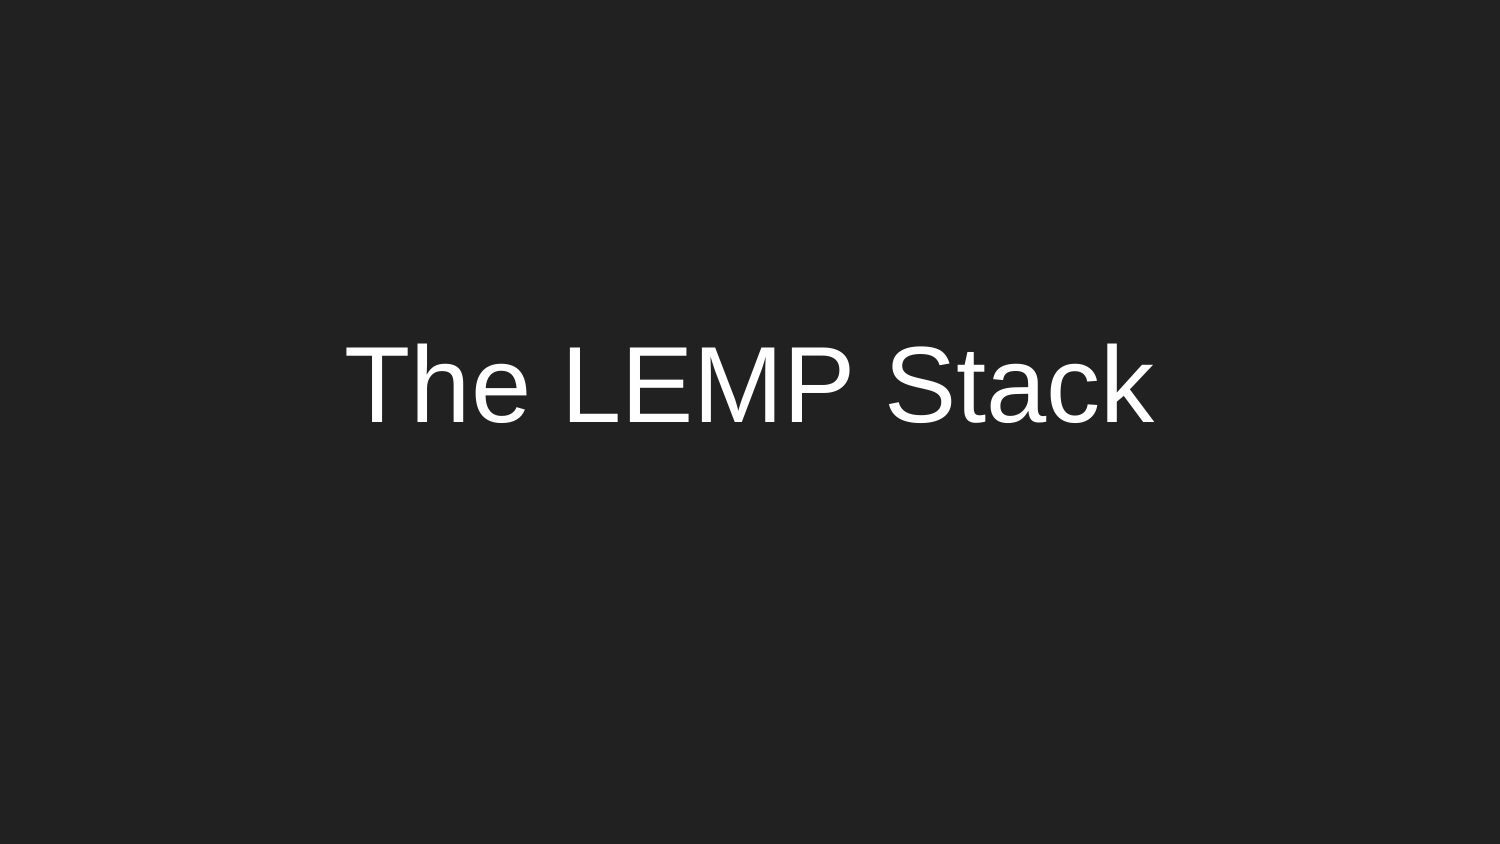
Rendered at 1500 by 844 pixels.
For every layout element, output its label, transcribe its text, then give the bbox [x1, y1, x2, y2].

title The LEMP Stack [51, 122, 1449, 459]
